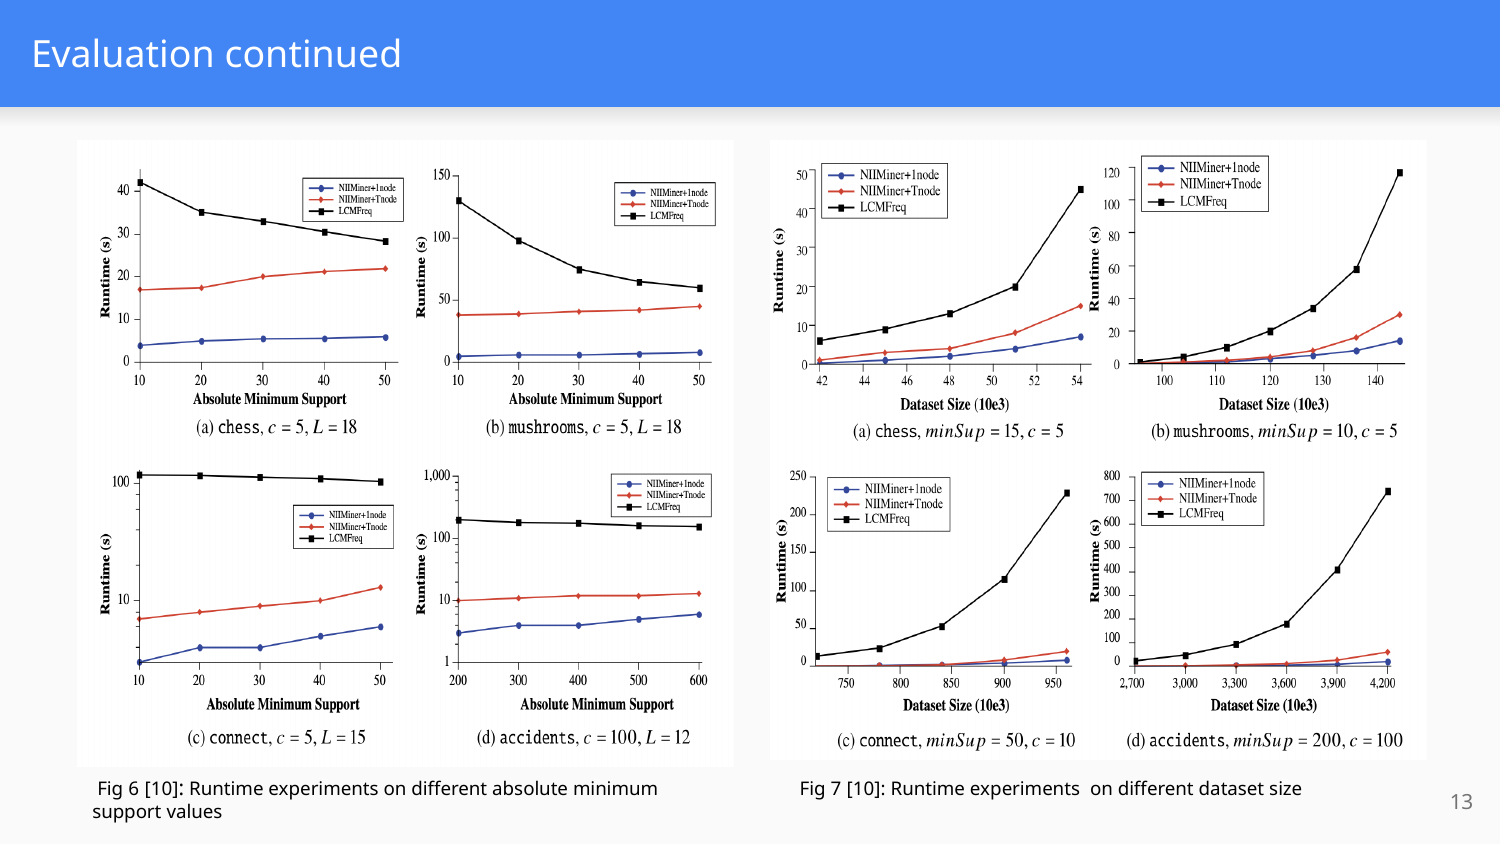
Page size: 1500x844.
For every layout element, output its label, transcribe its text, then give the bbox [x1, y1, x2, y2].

text_box Fig 7 [10]: Runtime experiments on different dataset size [779, 759, 1436, 814]
title Evaluation continued [16, 2, 1464, 102]
slide_number ‹#› [1398, 770, 1489, 835]
picture [77, 140, 734, 767]
text_box Fig 6 [10]: Runtime experiments on different absolute minimum support values [77, 774, 734, 814]
picture [769, 140, 1427, 760]
